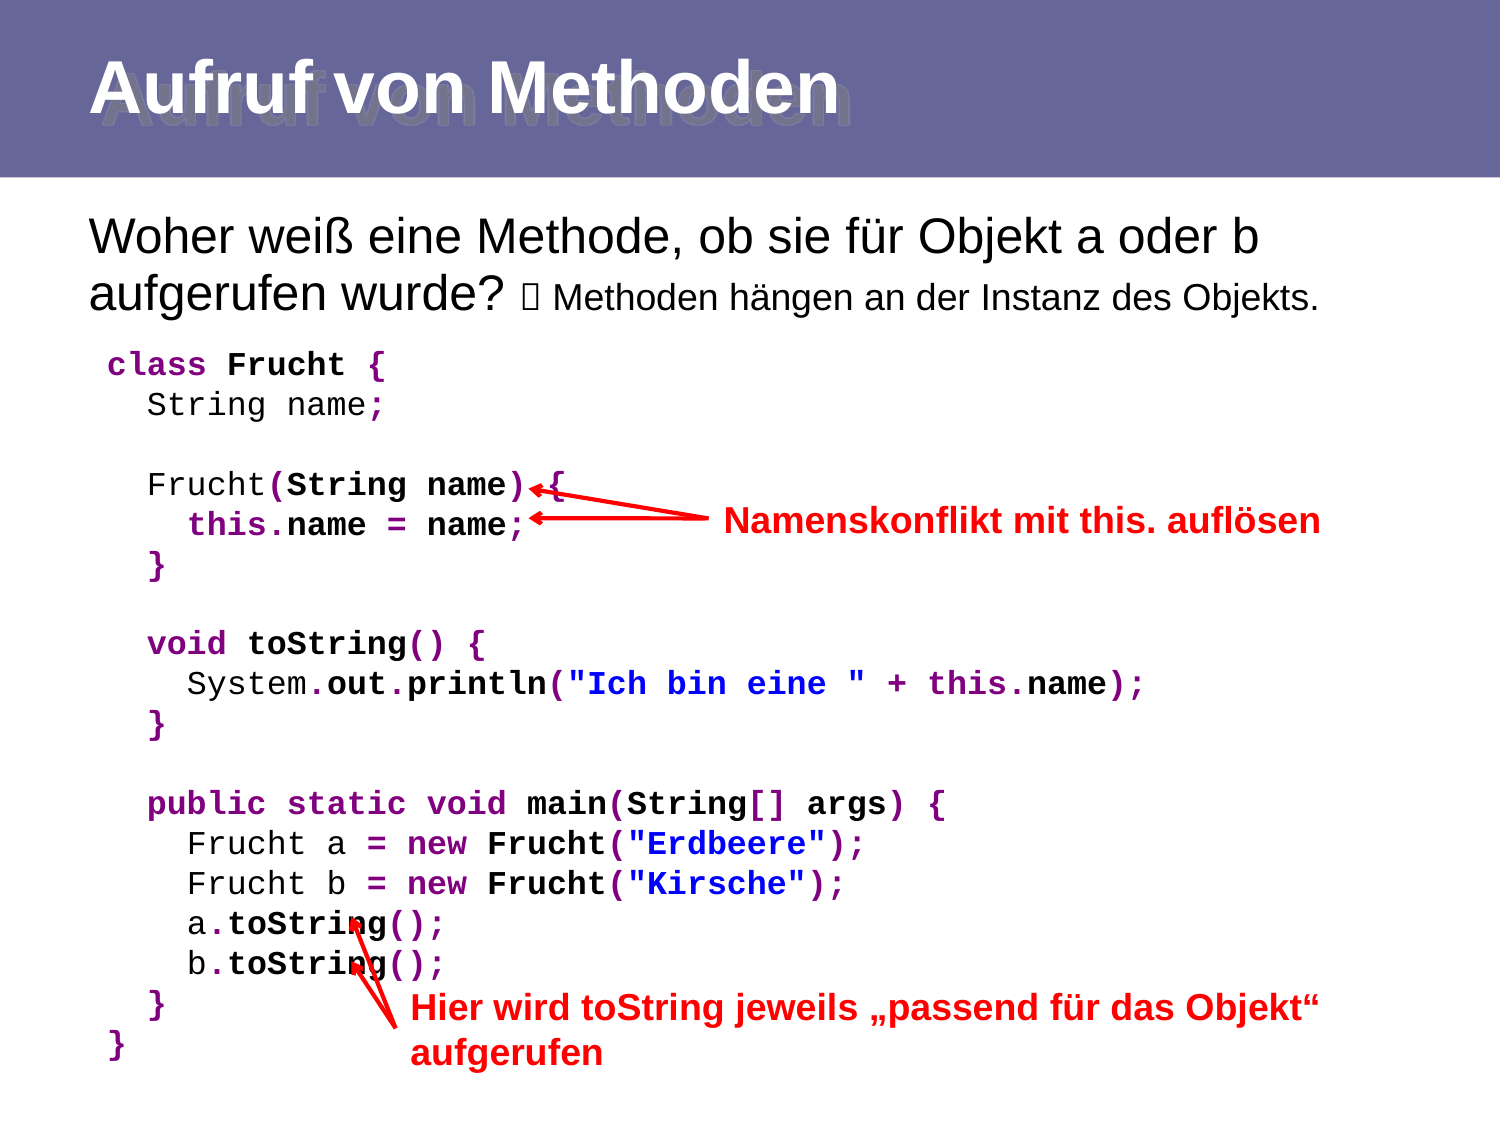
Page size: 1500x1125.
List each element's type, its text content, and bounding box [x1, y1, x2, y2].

list Woher weiß eine Methode, ob sie für Objekt a oder b aufgerufen wurde?  Methoden hängen an der Instanz des Objekts. [88, 207, 1377, 327]
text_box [528, 488, 706, 517]
text_box Hier wird toString jeweils „passend für das Objekt“ aufgerufen [395, 975, 1371, 1081]
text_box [350, 960, 396, 1030]
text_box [350, 916, 396, 960]
text_box class Frucht { String name; Frucht(String name) { this.name = name; } void toString() { System.out.println("Ich bin eine " + this.name); } public static void main(String[] args) { Frucht a = new Frucht("Erdbeere"); Frucht b = new Frucht("Kirsche"); a.toString(); b.toString(); } } [92, 334, 1162, 1069]
title Aufruf von Methoden [0, 29, 1500, 148]
text_box Namenskonflikt mit this. auflösen [708, 488, 1337, 549]
